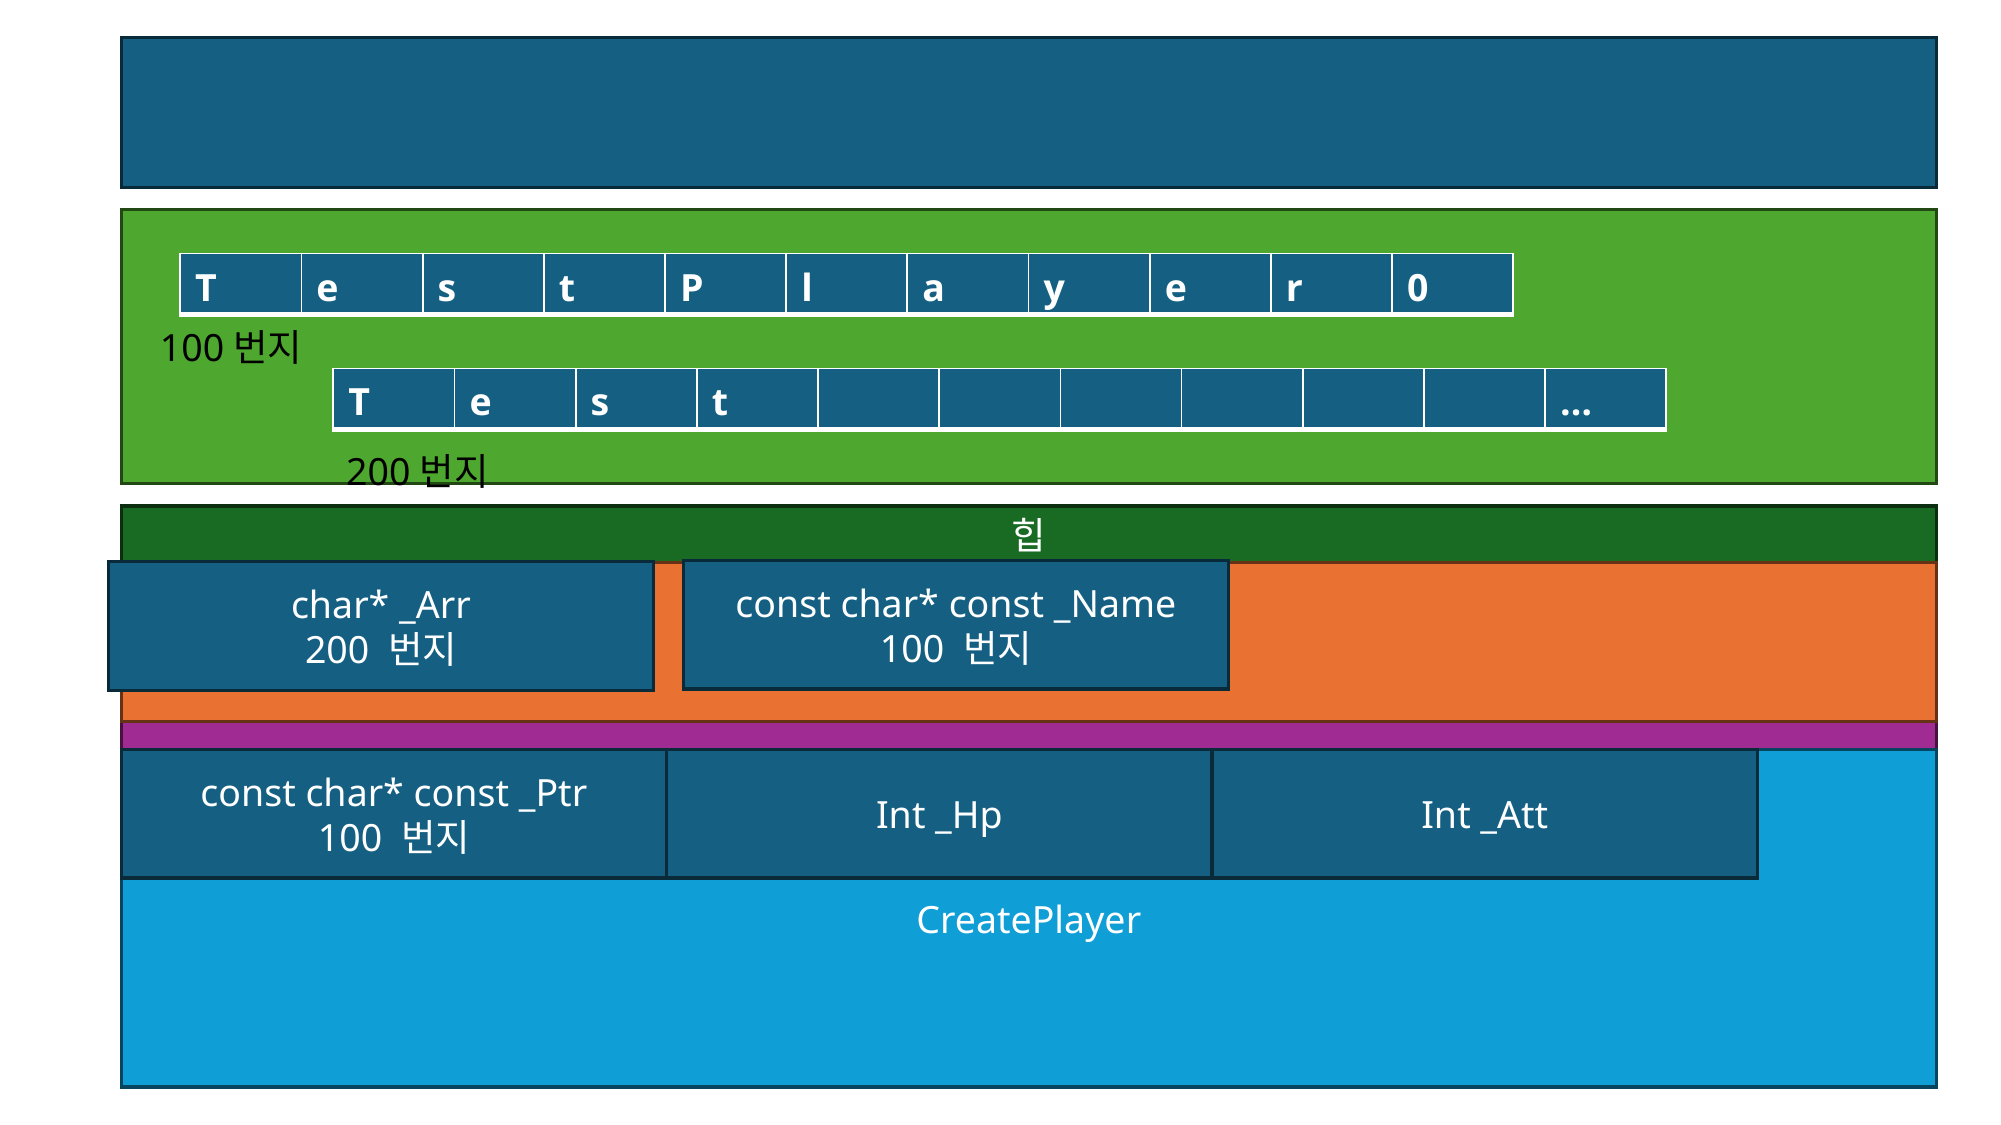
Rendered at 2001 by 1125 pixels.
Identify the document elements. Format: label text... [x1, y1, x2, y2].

table_header s [577, 369, 696, 427]
table_header t [698, 369, 817, 427]
table_header l [787, 254, 906, 312]
table_header P [666, 254, 785, 312]
table_header T [181, 254, 301, 312]
text_box char* _Arr 200 번지 [107, 560, 655, 692]
table_header [1304, 369, 1423, 427]
text_box 100번지 [145, 316, 318, 376]
table_header s [424, 254, 543, 312]
table_header [1182, 369, 1302, 427]
table_header e [302, 254, 422, 312]
text_box [120, 208, 1938, 485]
text_box 스택 [120, 723, 1938, 748]
table_header … [1546, 369, 1665, 427]
table_header [1425, 369, 1544, 427]
table_header [940, 369, 1060, 427]
text_box 힙 [120, 504, 1938, 561]
text_box CreatePlayer [120, 748, 1938, 1089]
table_header a [908, 254, 1028, 312]
text_box const char* const _Ptr 100 번지 [120, 748, 665, 880]
text_box const char* const _Name 100 번지 [682, 559, 1230, 691]
table_header [1061, 369, 1181, 427]
table_header [819, 369, 938, 427]
table_header e [455, 369, 575, 427]
text_box Int _Att [1210, 748, 1759, 880]
text_box Int _Hp [665, 748, 1210, 880]
table_header e [1151, 254, 1270, 312]
table_header r [1272, 254, 1391, 312]
table_header y [1029, 254, 1149, 312]
table_header 0 [1393, 254, 1512, 312]
table_header t [545, 254, 664, 312]
text_box [120, 36, 1938, 189]
text_box StrCopy [120, 561, 1938, 723]
text_box 200번지 [331, 440, 504, 501]
table_header T [334, 369, 454, 427]
